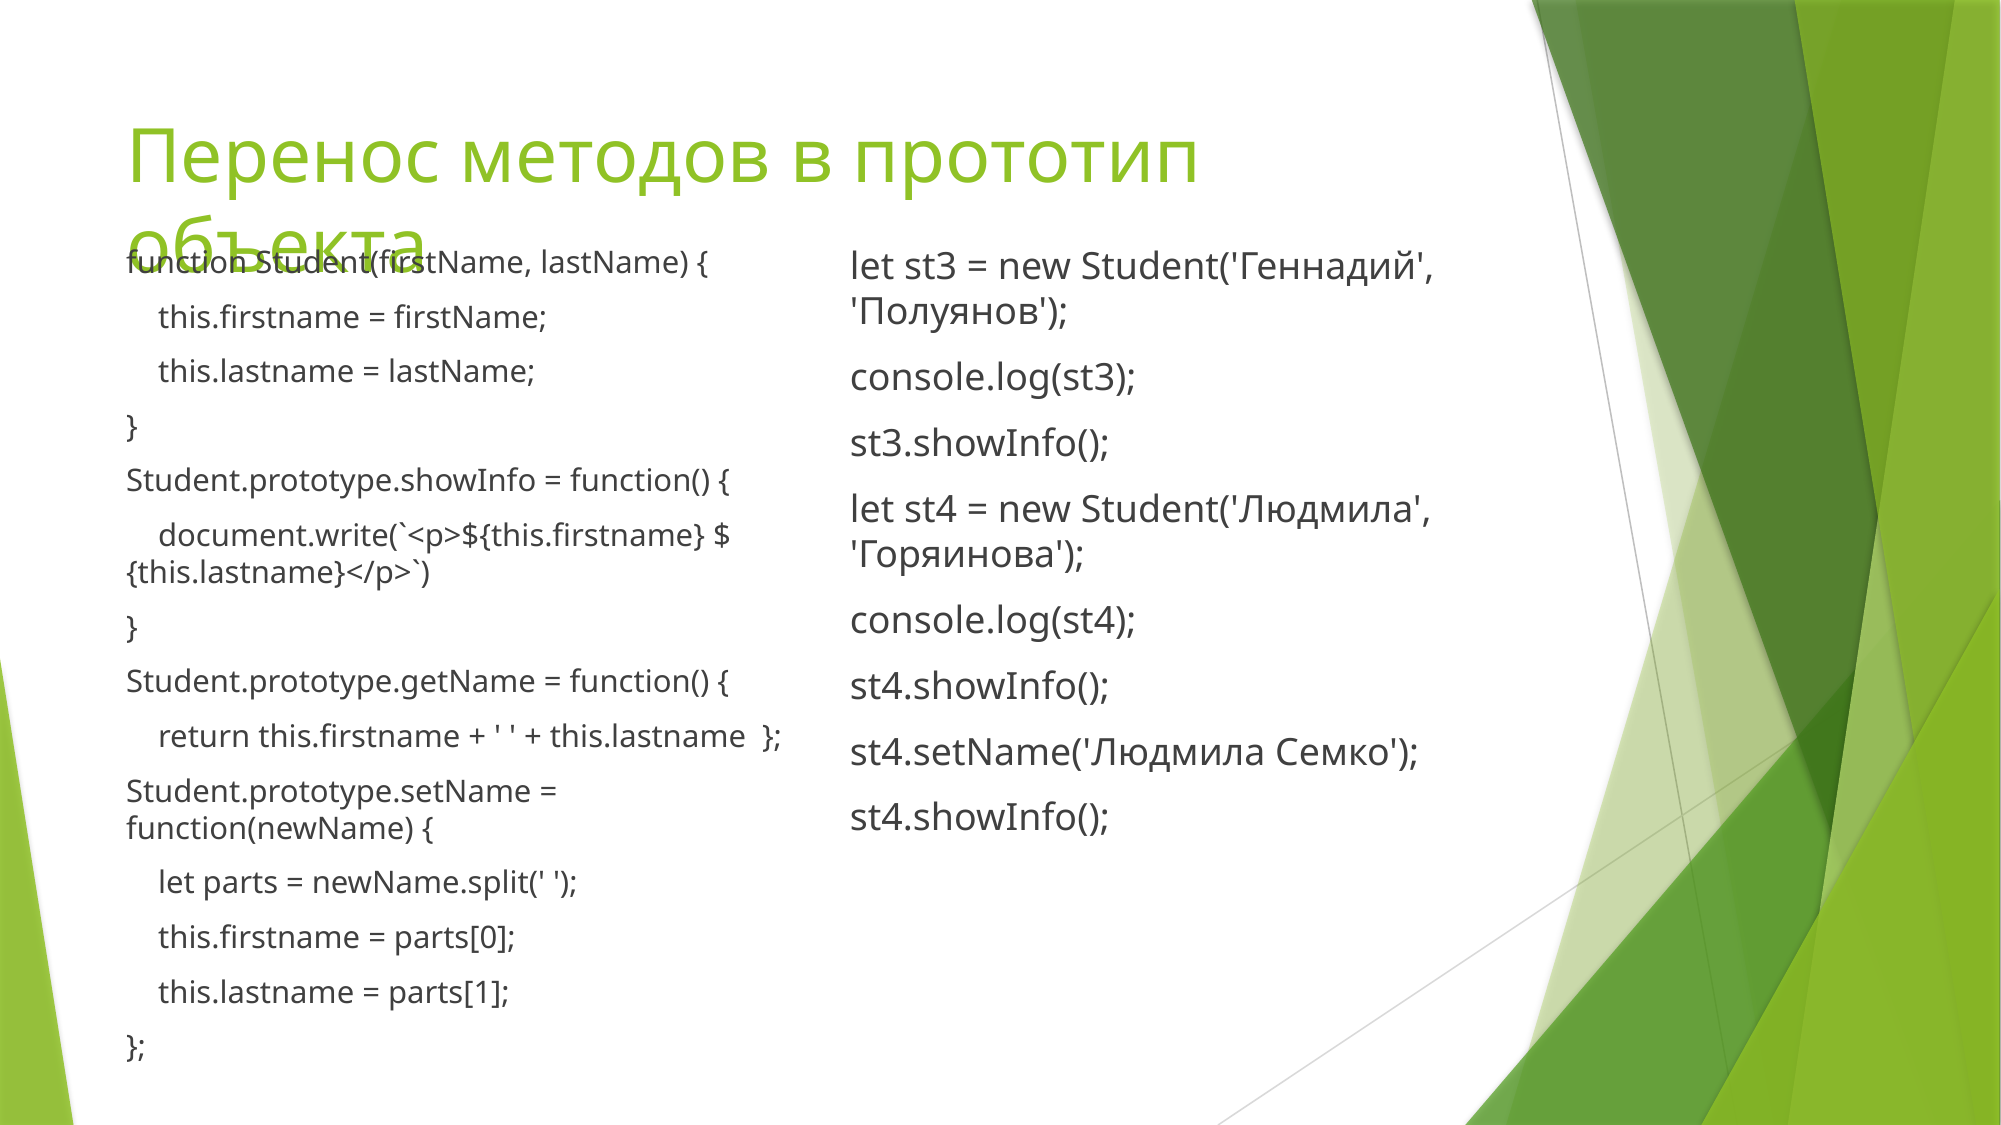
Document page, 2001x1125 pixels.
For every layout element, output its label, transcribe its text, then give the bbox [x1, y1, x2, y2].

list let st3 = new Student('Геннадий', 'Полуянов'); console.log(st3); st3.showInfo(); let st4 = new Student('Людмила', 'Горяинова'); console.log(st4); st4.showInfo(); st4.setName('Людмила Семко'); st4.showInfo(); [834, 234, 1522, 991]
list function Student(firstName, lastName) { this.firstname = firstName; this.lastname = lastName; } Student.prototype.showInfo = function() { document.write(`<p>${this.firstname} ${this.lastname}</p>`) } Student.prototype.getName = function() { return this.firstname + ' ' + this.lastname }; Student.prototype.setName = function(newName) { let parts = newName.split(' '); this.firstname = parts[0]; this.lastname = parts[1]; }; [111, 234, 798, 1099]
title Перенос методов в прототип объекта [111, 99, 1522, 317]
